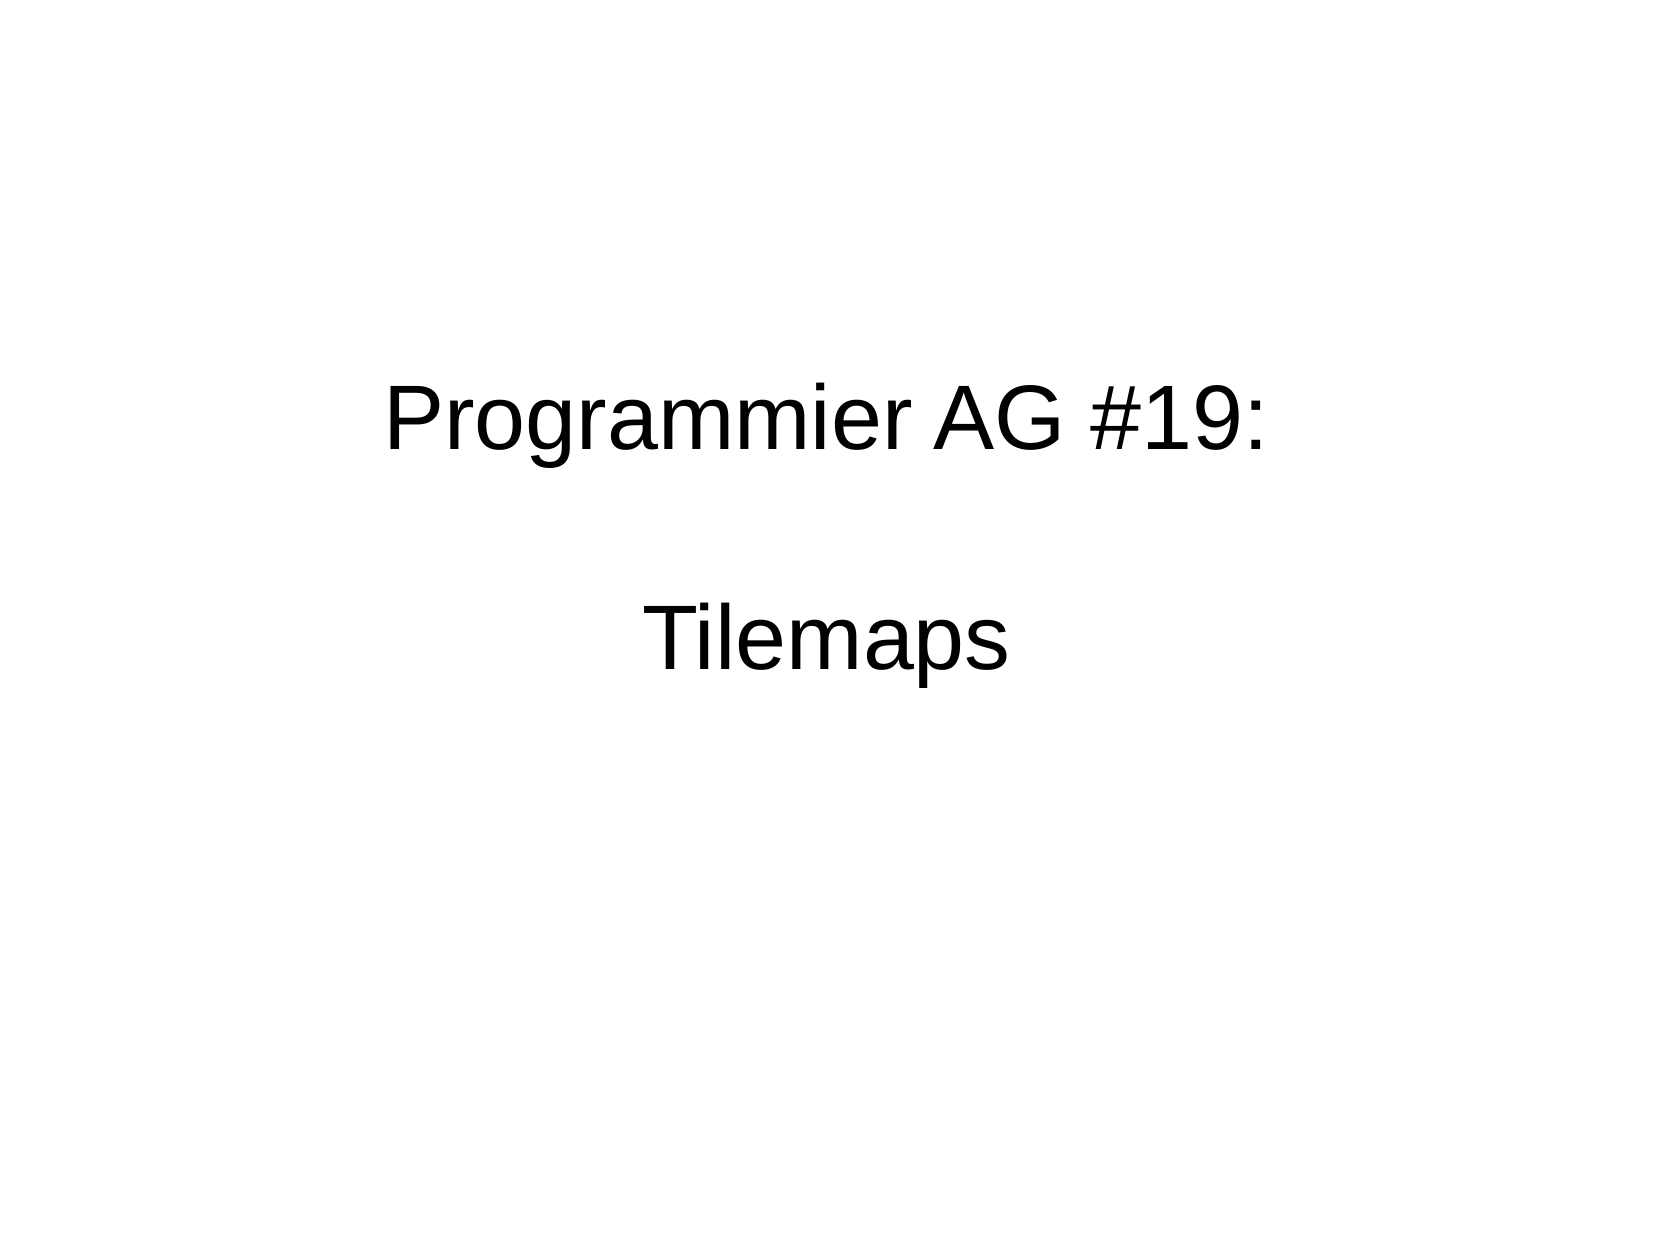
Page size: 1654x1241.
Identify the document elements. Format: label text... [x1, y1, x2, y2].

title Programmier AG #19: Tilemaps [82, 368, 1571, 677]
